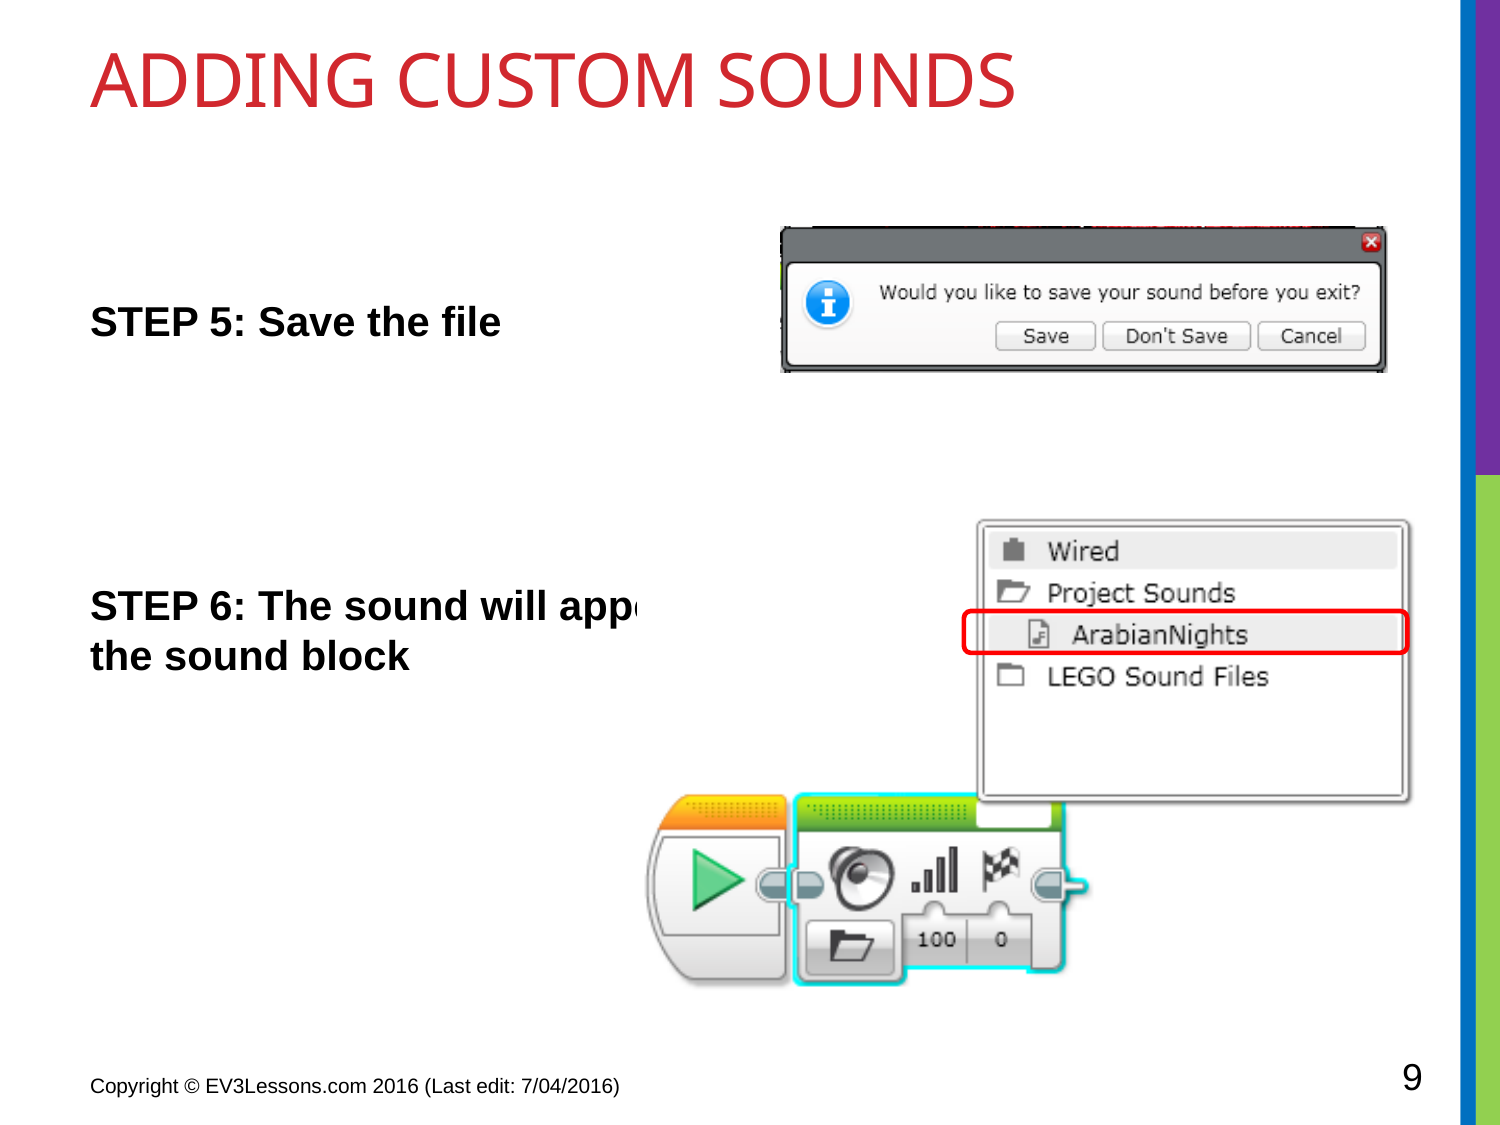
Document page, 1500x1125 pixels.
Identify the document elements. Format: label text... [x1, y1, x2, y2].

footer Copyright © EV3Lessons.com 2016 (Last edit: 7/04/2016) [75, 1065, 638, 1112]
picture [779, 226, 1388, 373]
slide_number 9 [1387, 1045, 1491, 1106]
title ADDING CUSTOM SOUNDS [75, 25, 1428, 250]
picture [636, 479, 1426, 1017]
list STEP 5: Save the file STEP 6: The sound will appear in the sound block [75, 287, 817, 1005]
